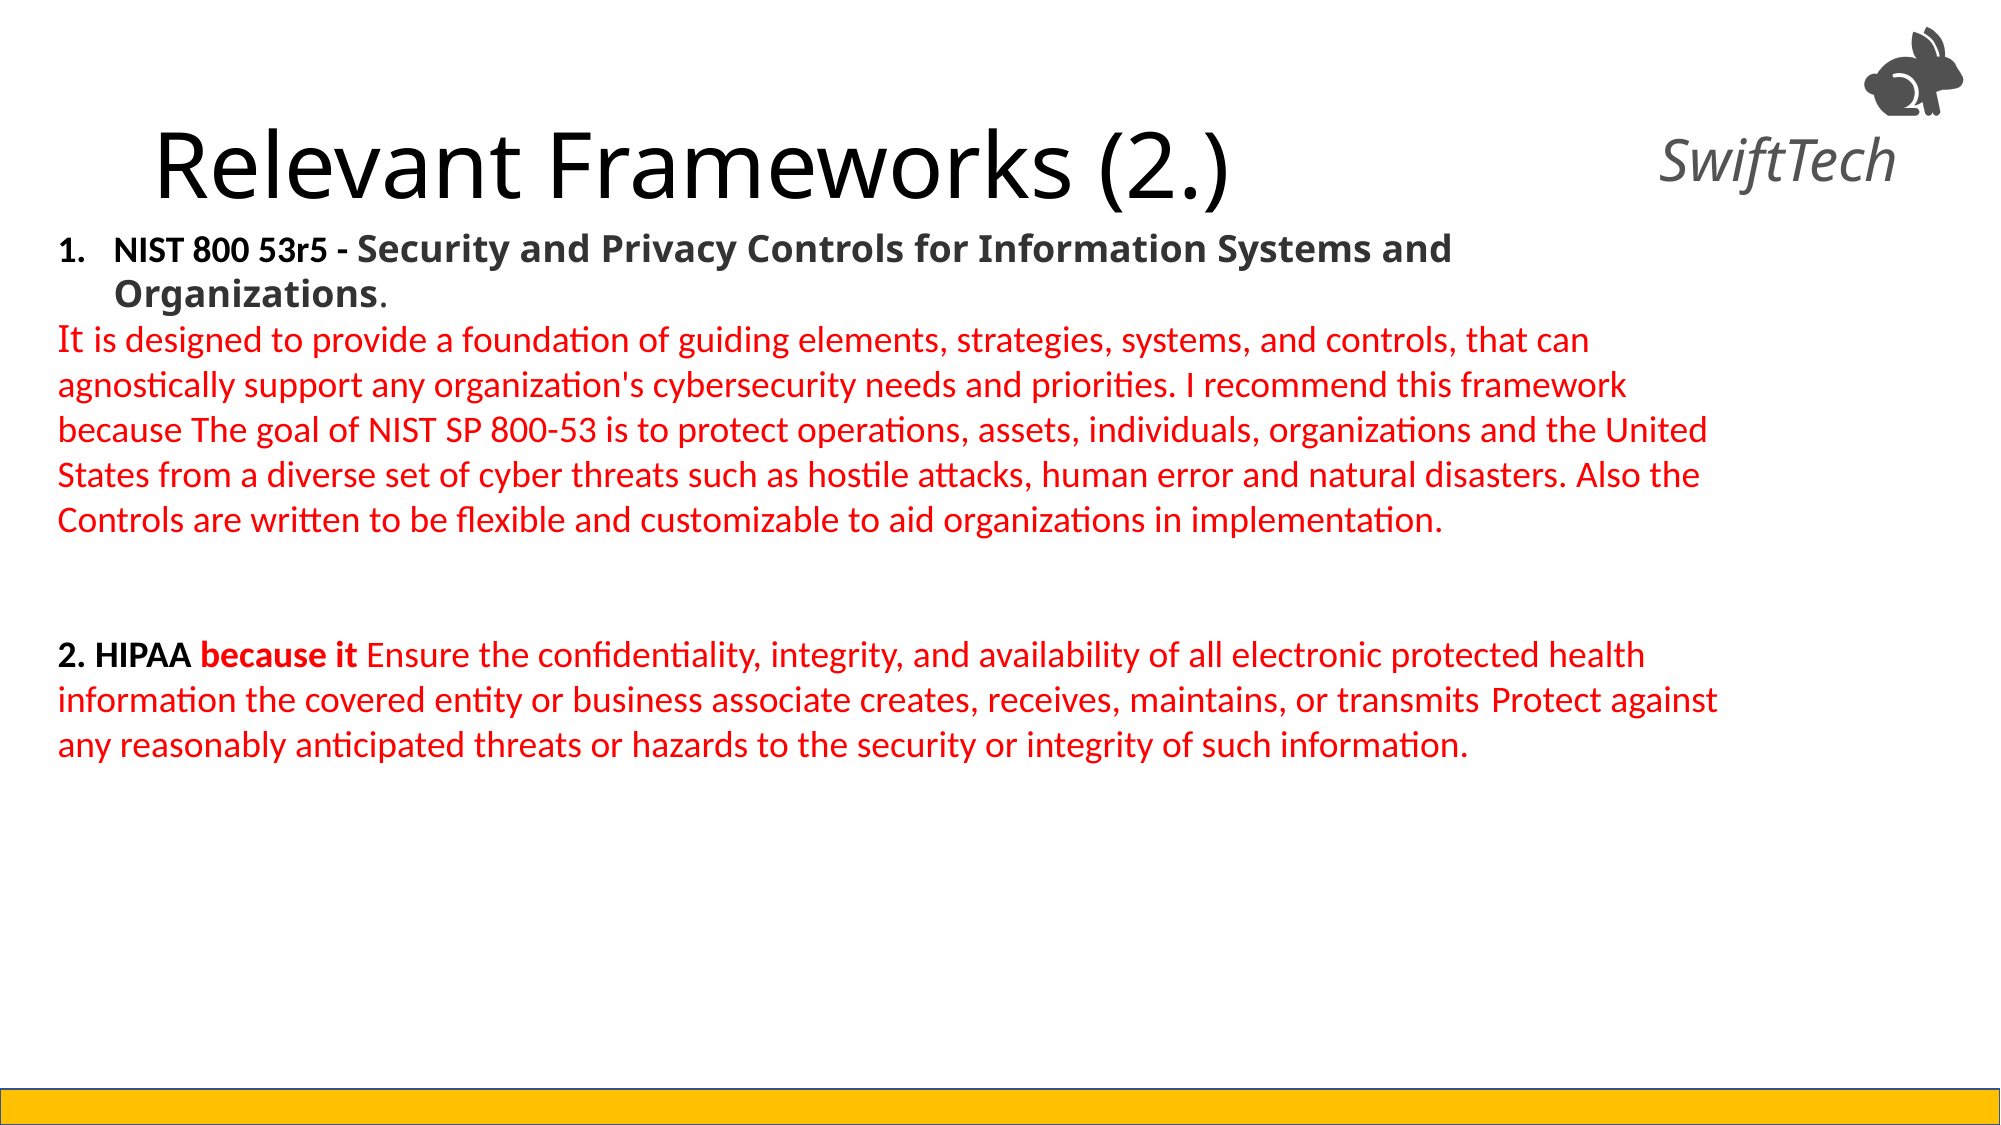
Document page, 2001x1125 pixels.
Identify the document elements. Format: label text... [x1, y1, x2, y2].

title Relevant Frameworks (2.) [137, 59, 1644, 217]
text_box [0, 1088, 2000, 1125]
picture [1851, 8, 1977, 134]
text_box SwiftTech [1644, 51, 2000, 275]
text_box NIST 800 53r5 - Security and Privacy Controls for Information Systems and Organizations. It is designed to provide a foundation of guiding elements, strategies, systems, and controls, that can agnostically support any organization's cybersecurity needs and priorities. I recommend this framework because The goal of NIST SP 800-53 is to protect operations, assets, individuals, organizations and the United States from a diverse set of cyber threats such as hostile attacks, human error and natural disasters. Also the Controls are written to be flexible and customizable to aid organizations in implementation. 2. HIPAA because it Ensure the confidentiality, integrity, and availability of all electronic protected health information the covered entity or business associate creates, receives, maintains, or transmits Protect against any reasonably anticipated threats or hazards to the security or integrity of such information. [42, 217, 1740, 863]
